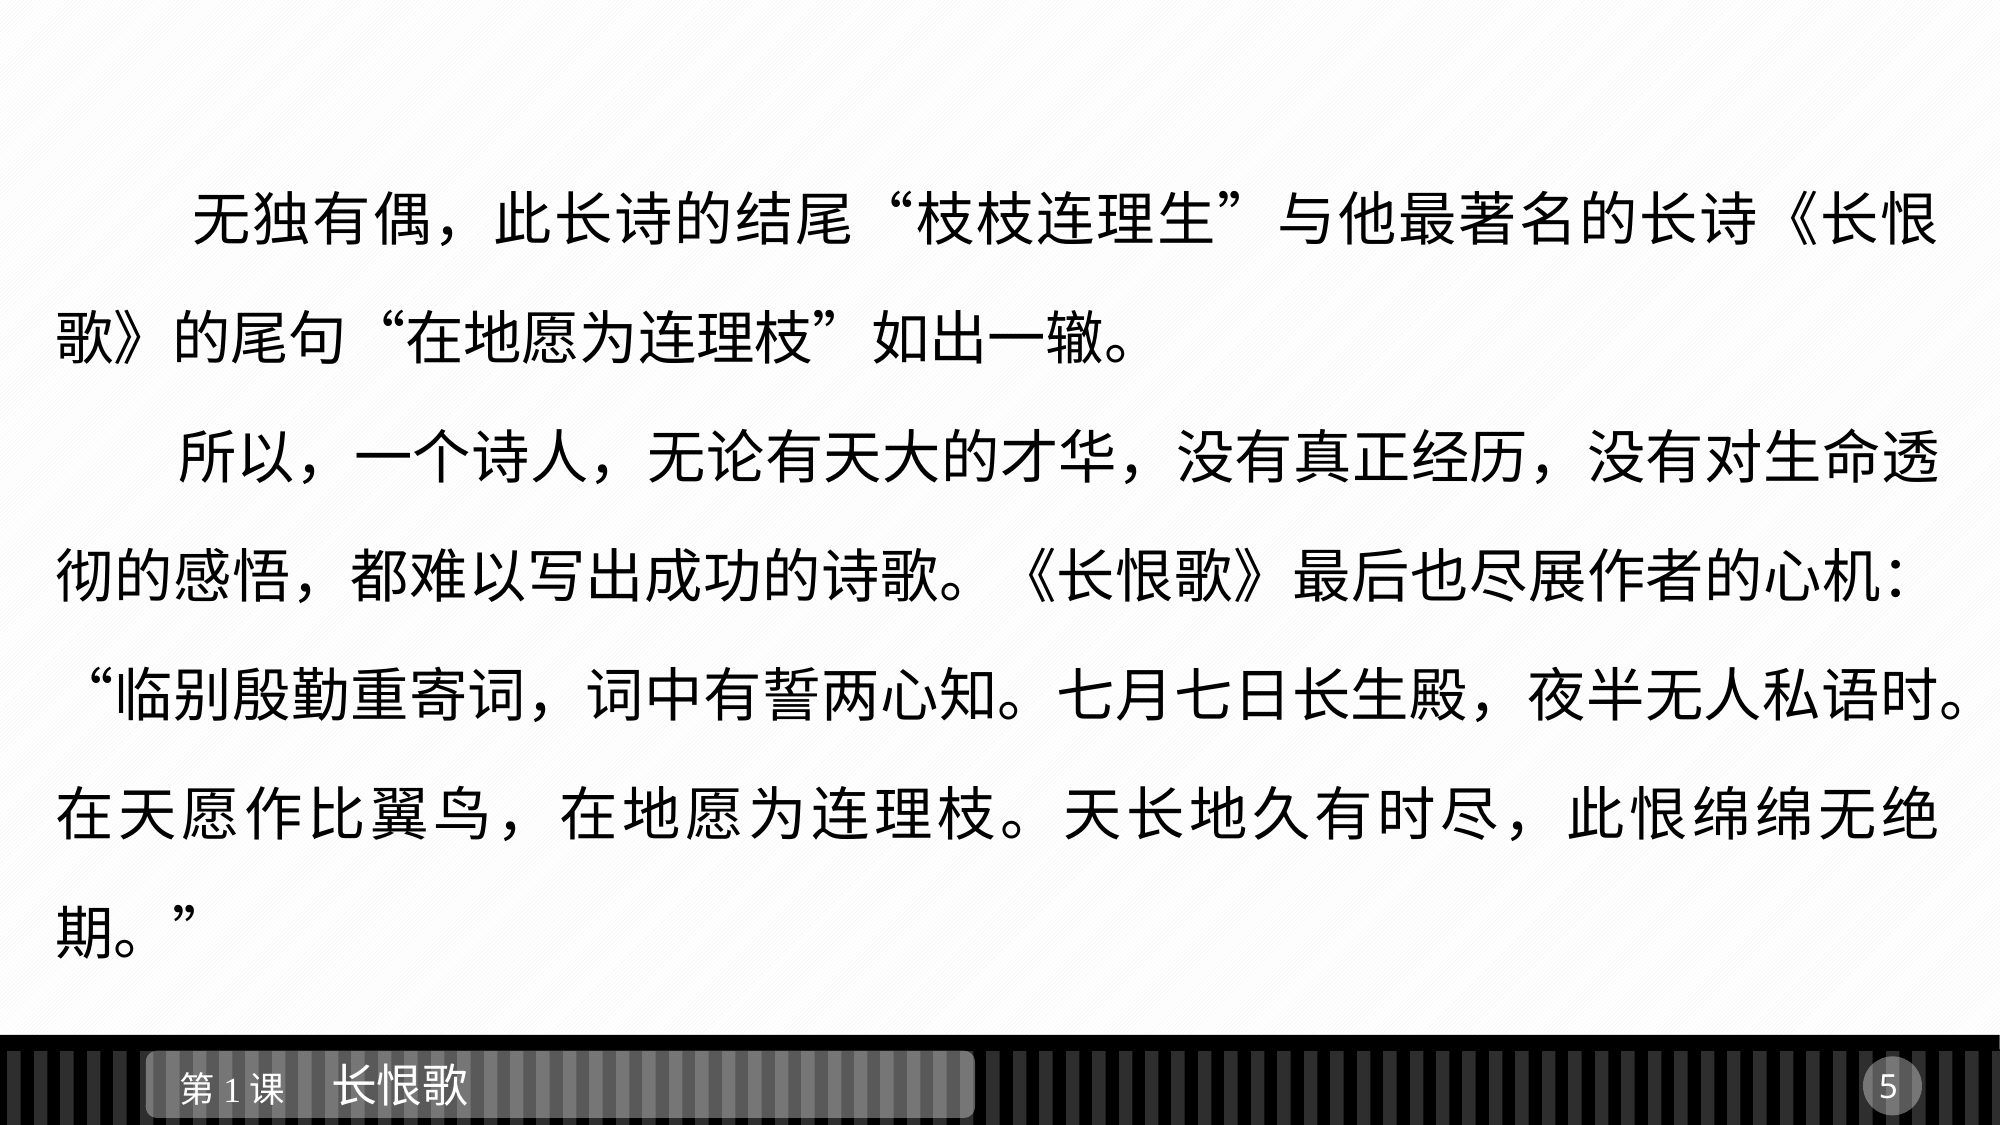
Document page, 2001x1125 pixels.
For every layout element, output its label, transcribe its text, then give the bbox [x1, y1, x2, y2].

text_box 无独有偶，此长诗的结尾“枝枝连理生”与他最著名的长诗《长恨歌》的尾句“在地愿为连理枝”如出一辙。 所以，一个诗人，无论有天大的才华，没有真正经历，没有对生命透彻的感悟，都难以写出成功的诗歌。《长恨歌》最后也尽展作者的心机：“临别殷勤重寄词，词中有誓两心知。七月七日长生殿，夜半无人私语时。在天愿作比翼鸟，在地愿为连理枝。天长地久有时尽，此恨绵绵无绝期。” [40, 125, 1955, 974]
